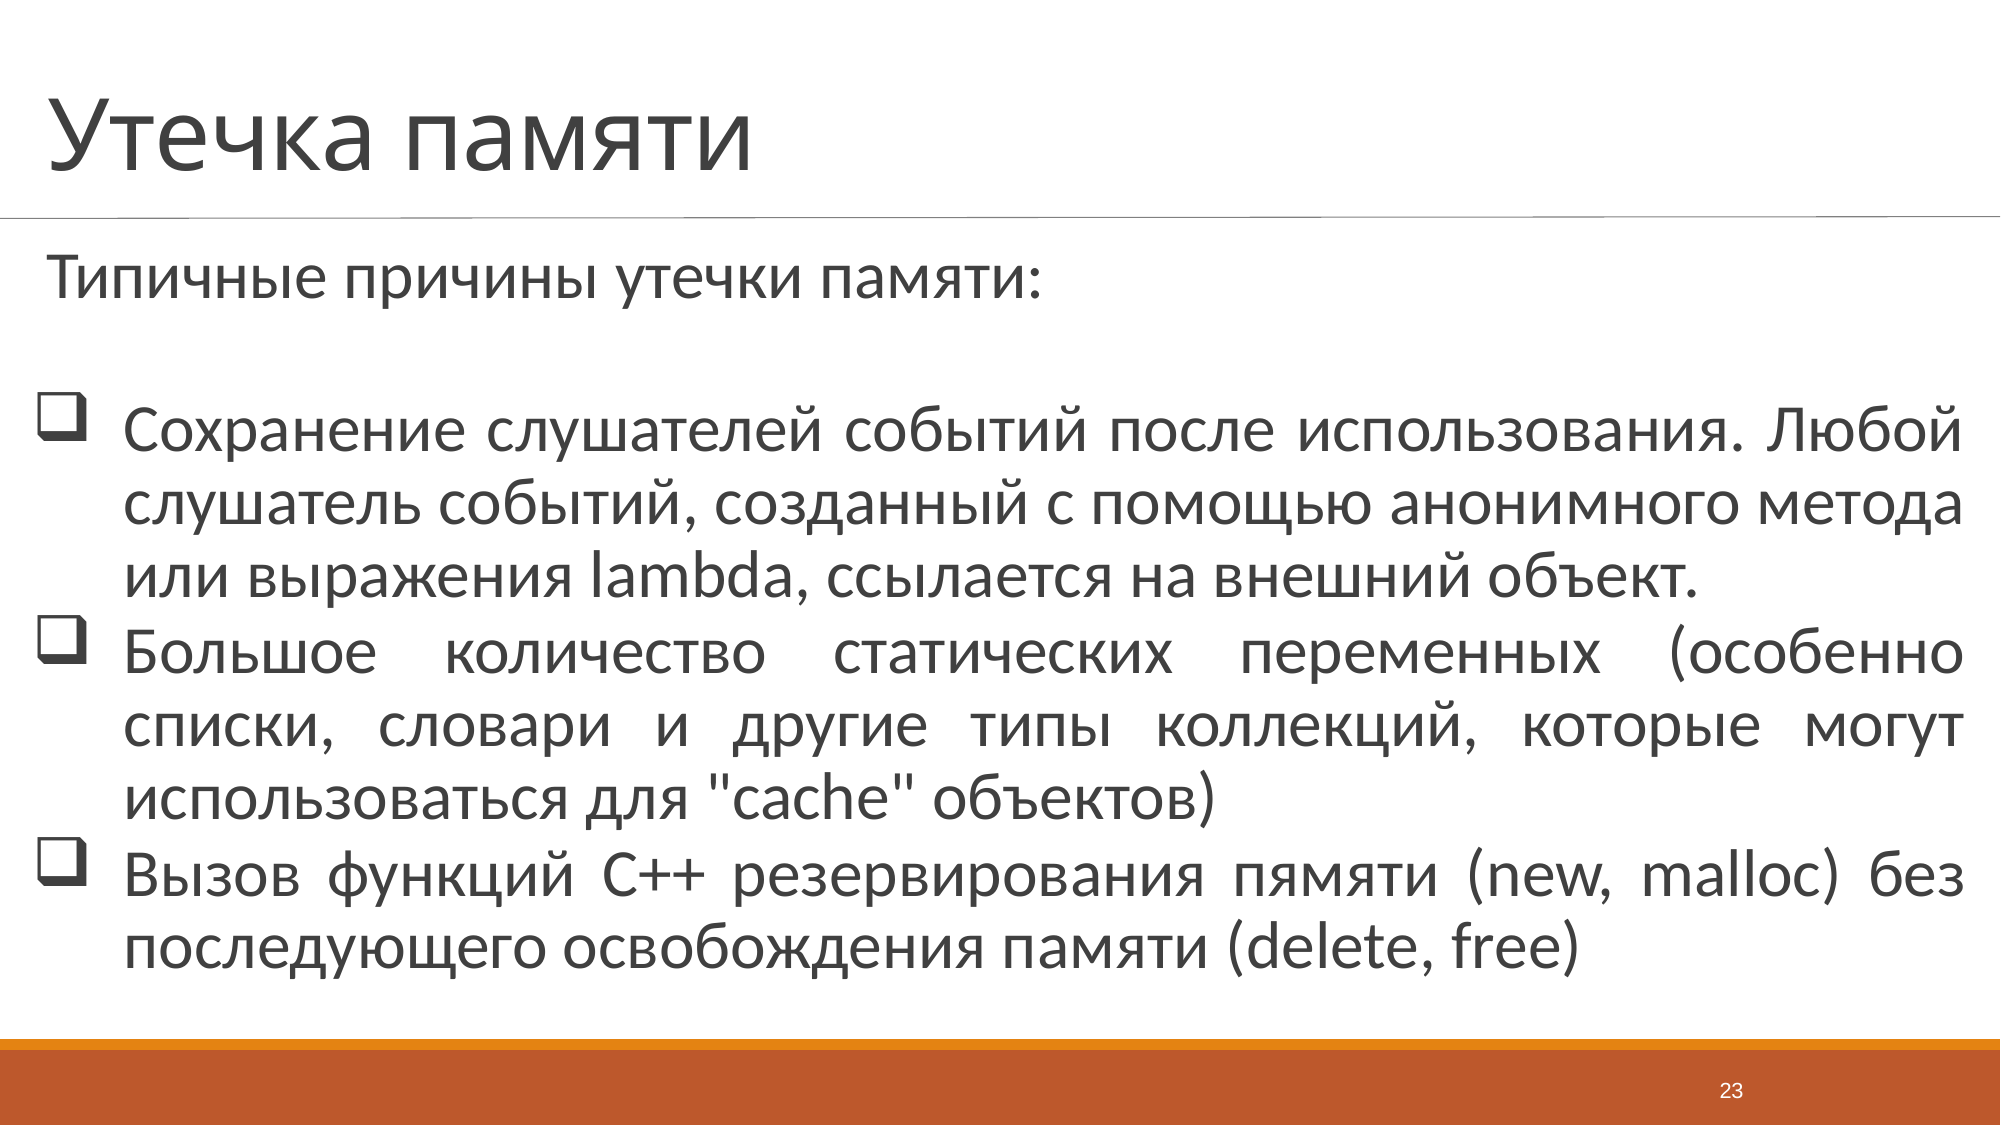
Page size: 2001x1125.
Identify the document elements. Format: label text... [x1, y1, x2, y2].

slide_number 23 [1624, 1059, 1840, 1120]
list Типичные причины утечки памяти: Сохранение слушателей событий после использования. Любой слушатель событий, созданный с помощью анонимного метода или выражения lambda, ссылается на внешний объект. Большое количество статических переменных (особенно списки, словари и другие типы коллекций, которые могут использоваться для "cache" объектов) Вызов функций C++ резервирования пямяти (new, malloc) без последующего освобождения памяти (delete, free) [32, 233, 1967, 1025]
title Утечка памяти [32, 47, 1967, 198]
